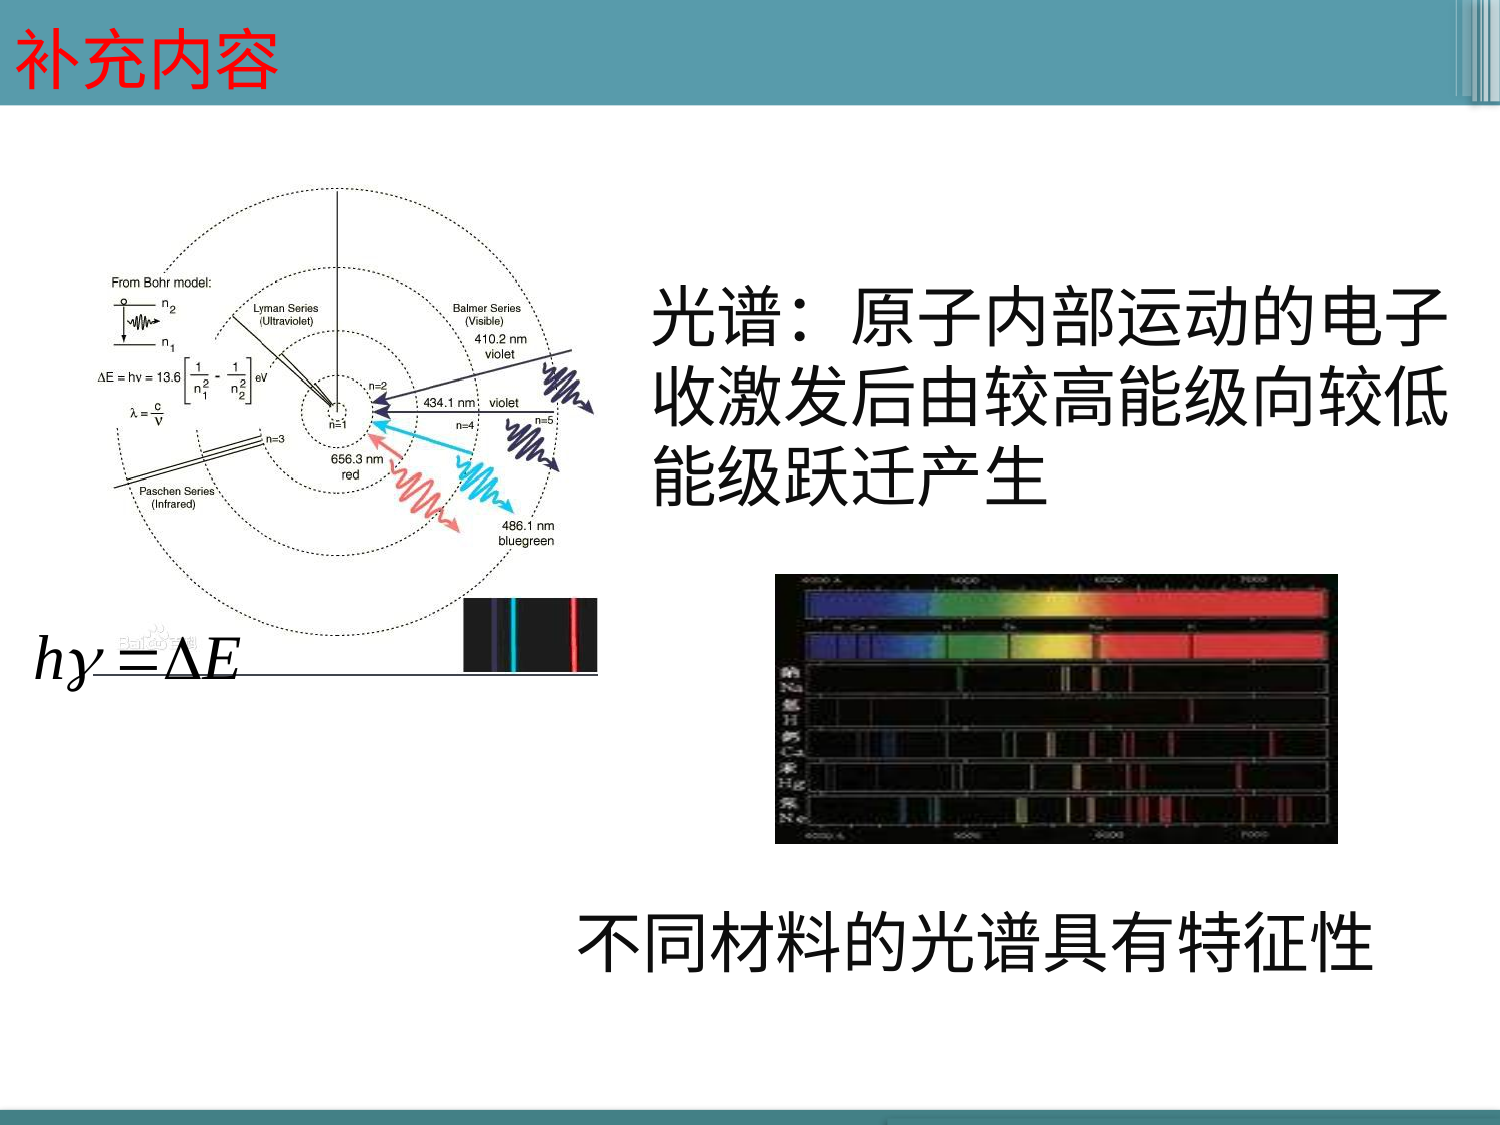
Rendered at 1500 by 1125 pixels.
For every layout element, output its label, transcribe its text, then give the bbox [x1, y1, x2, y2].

text_box 不同材料的光谱具有特征性 [560, 893, 1400, 989]
text_box 补充内容 [0, 11, 839, 106]
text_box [23, 620, 259, 706]
picture [775, 573, 1339, 844]
picture [93, 184, 598, 676]
text_box 光谱：原子内部运动的电子收激发后由较高能级向较低能级跃迁产生 [635, 267, 1474, 522]
